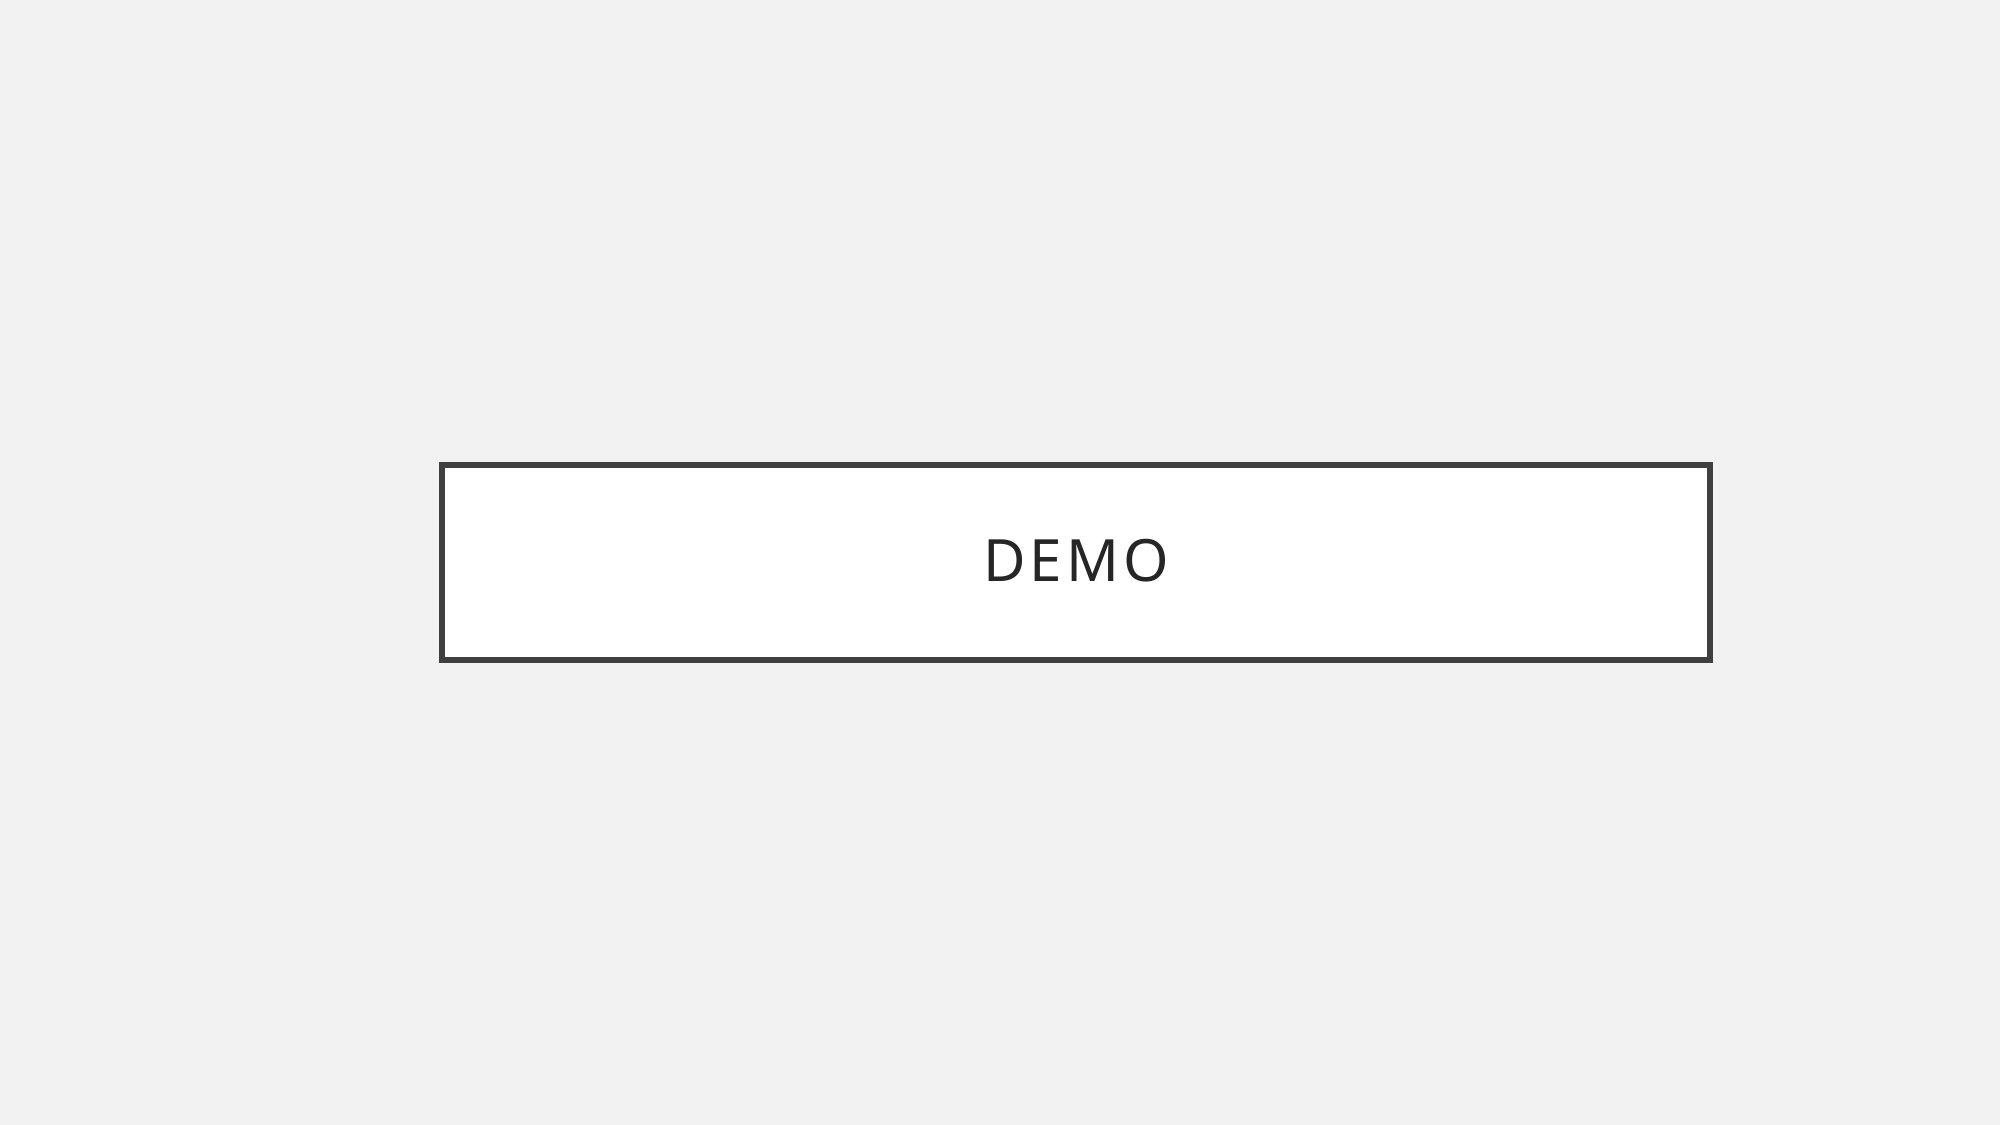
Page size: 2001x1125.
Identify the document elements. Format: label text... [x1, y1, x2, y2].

title DEMO [439, 462, 1713, 663]
